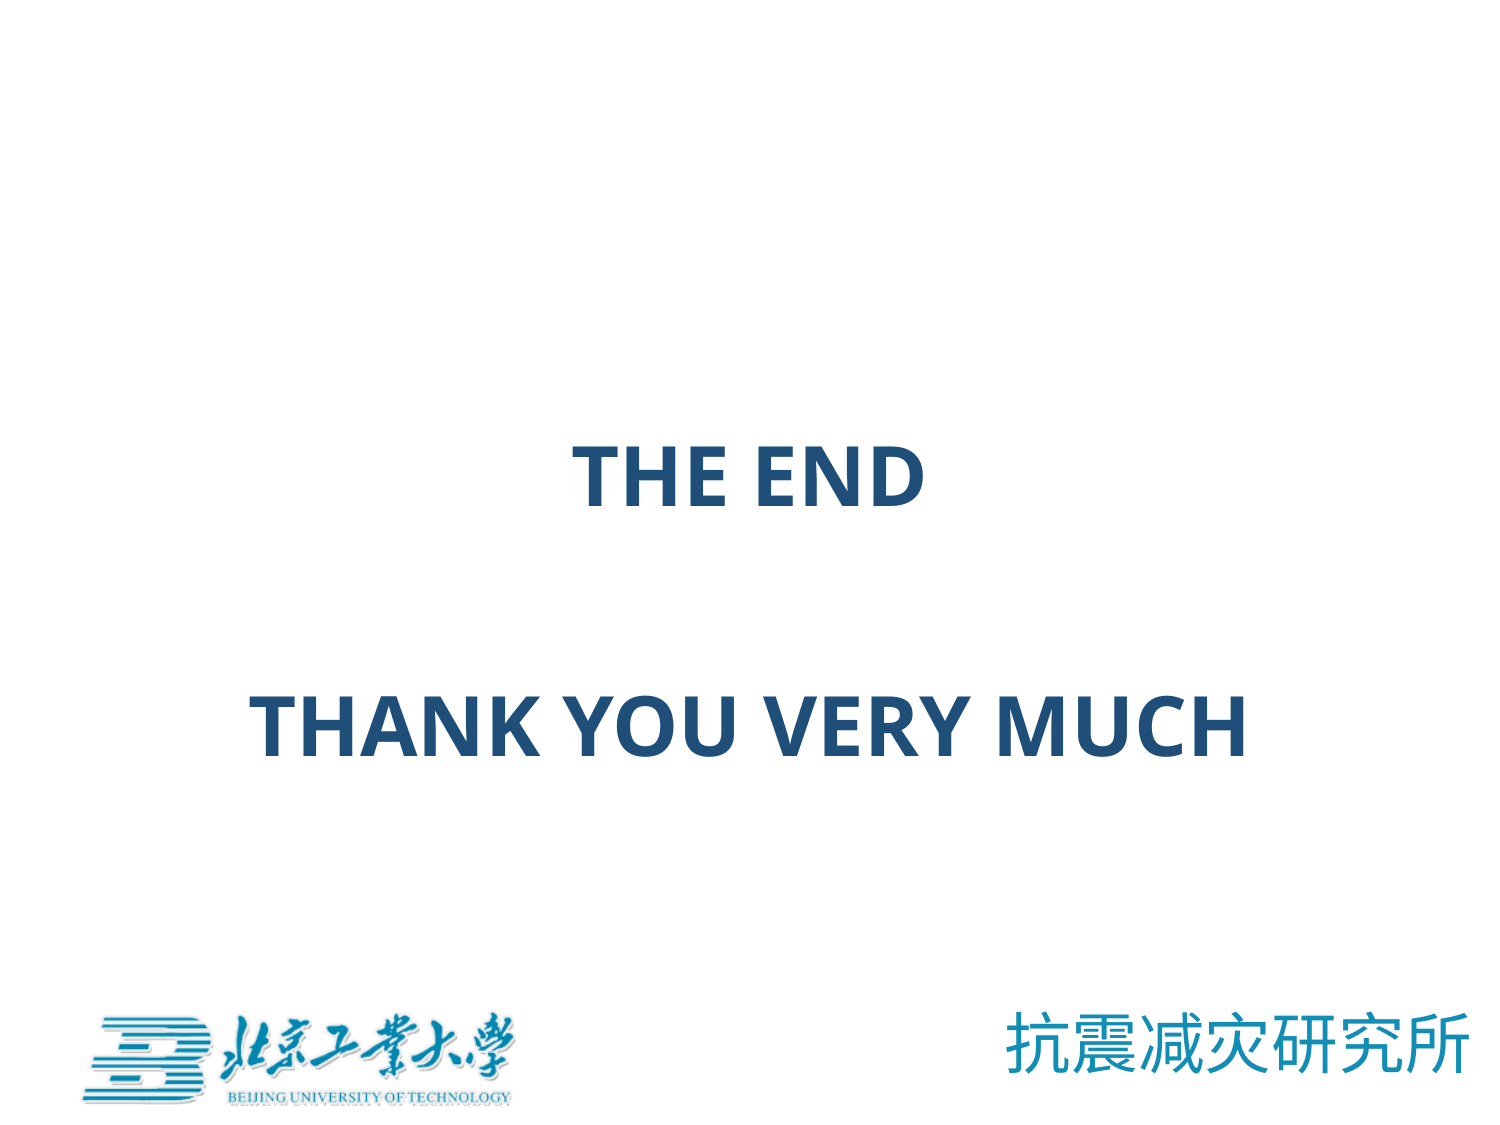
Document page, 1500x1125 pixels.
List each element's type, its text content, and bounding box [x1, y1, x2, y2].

text_box THE END THANK YOU VERY MUCH [130, 432, 1370, 765]
picture [67, 1001, 561, 1125]
